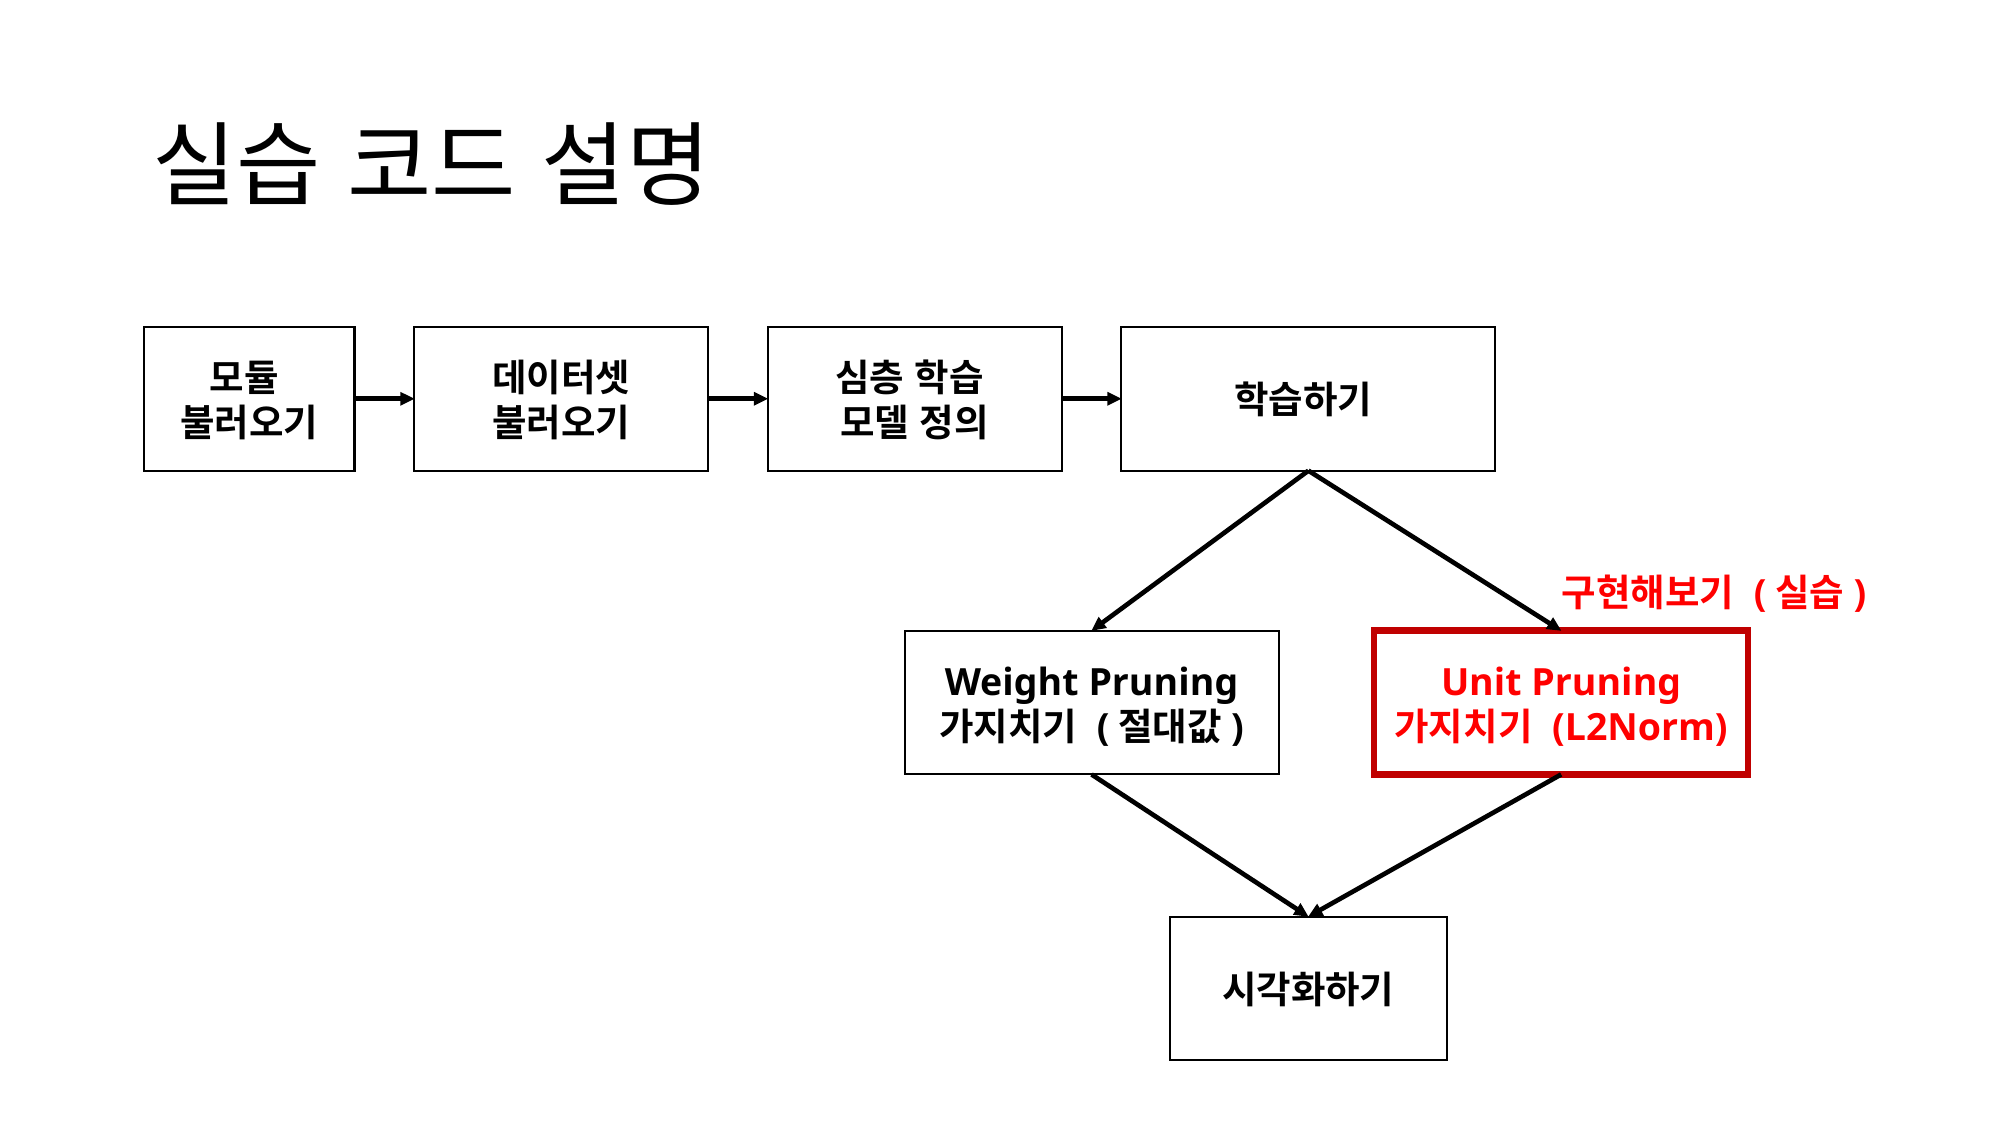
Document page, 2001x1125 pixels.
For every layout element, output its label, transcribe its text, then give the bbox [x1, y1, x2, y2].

text_box 데이터셋 불러오기 [413, 326, 709, 472]
text_box 시각화하기 [1169, 917, 1448, 1061]
text_box 모듈 불러오기 [143, 326, 356, 472]
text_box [1091, 774, 1309, 917]
text_box 학습하기 [1120, 326, 1496, 470]
text_box 구현해보기 (실습) [1562, 561, 1882, 622]
text_box Unit Pruning 가지치기 (L2Norm) [1373, 630, 1749, 775]
title 실습 코드 설명 [137, 59, 1863, 278]
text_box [1091, 470, 1308, 631]
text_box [1308, 470, 1562, 631]
text_box Weight Pruning 가지치기 (절대값) [904, 630, 1280, 775]
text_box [1309, 774, 1562, 917]
text_box 심층 학습 모델 정의 [767, 326, 1063, 472]
